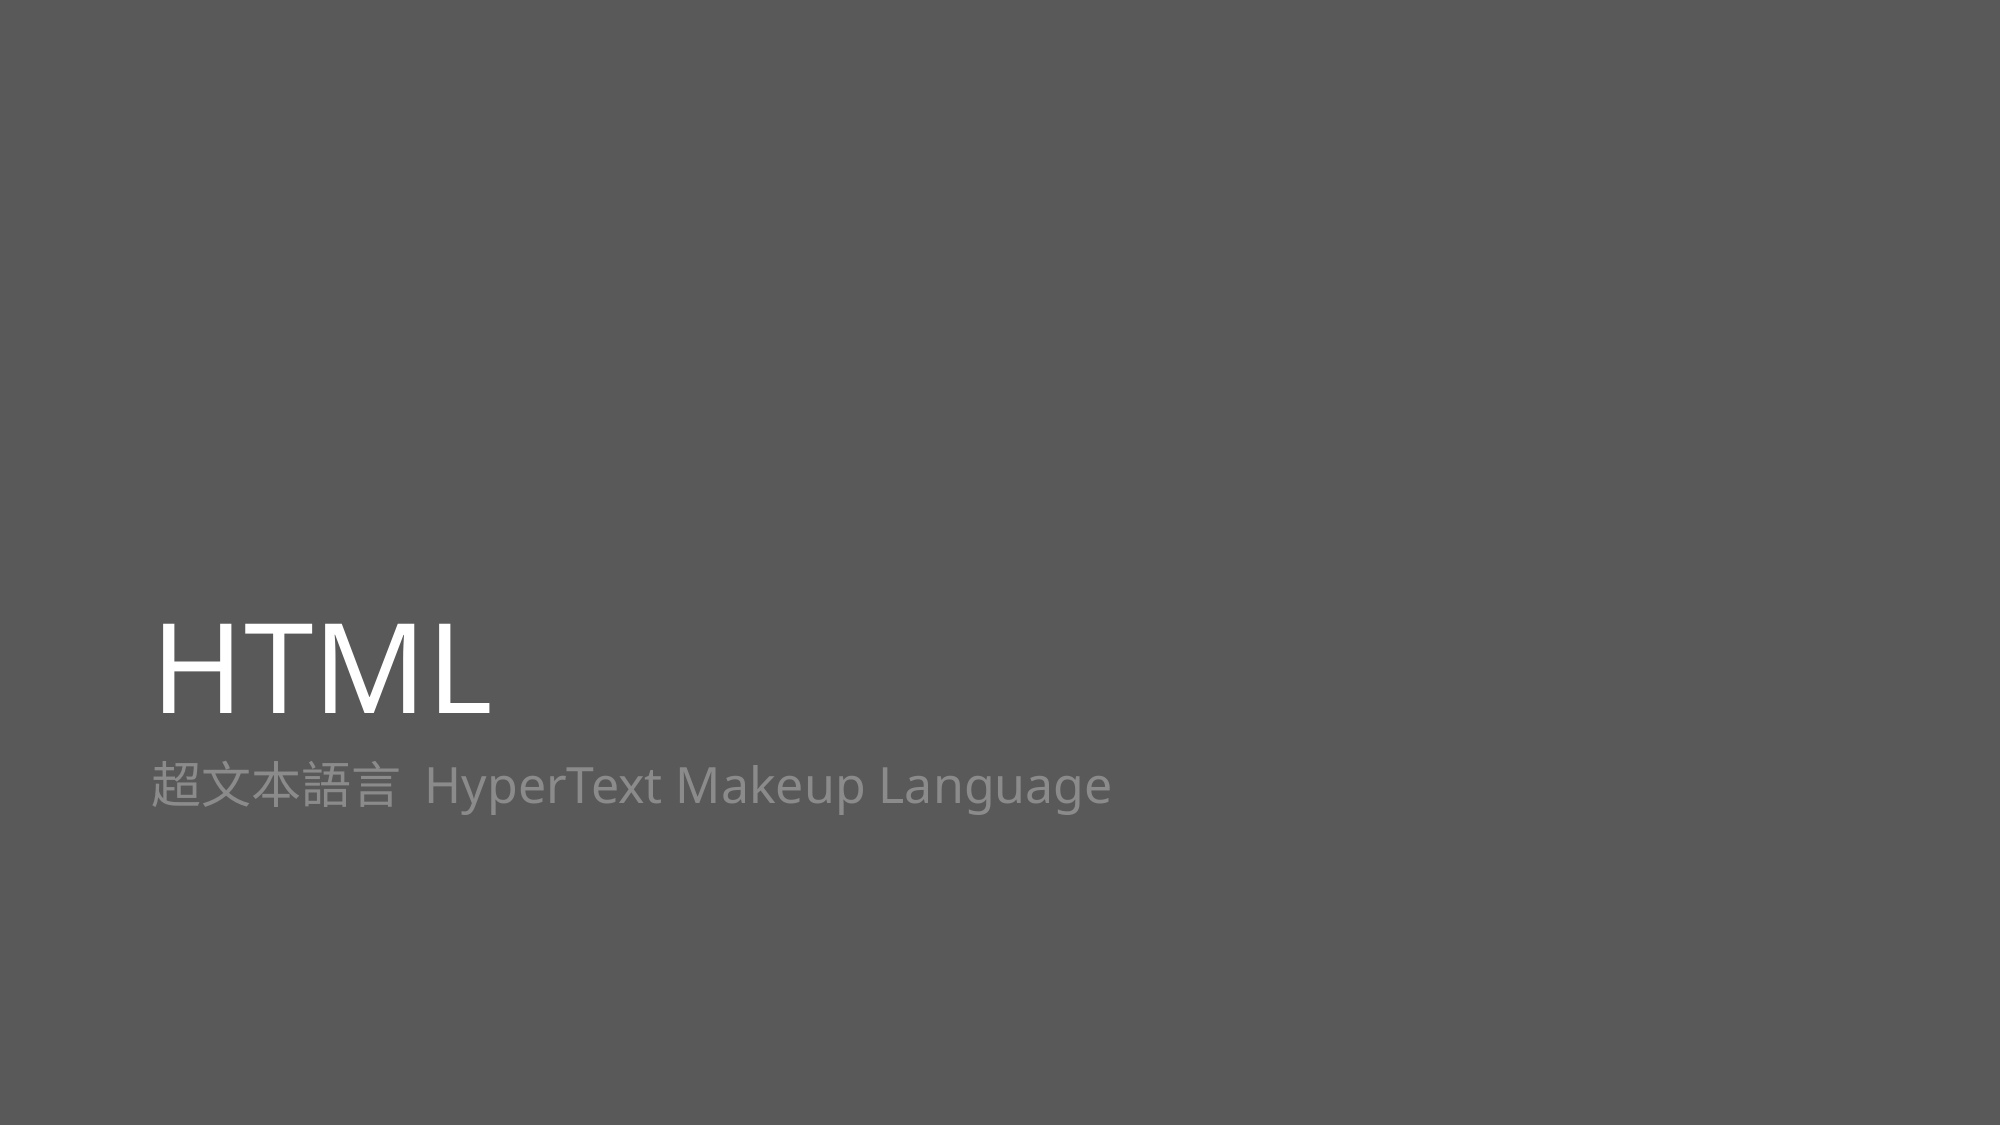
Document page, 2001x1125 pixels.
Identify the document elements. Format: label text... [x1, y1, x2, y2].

list 超文本語言 HyperText Makeup Language [136, 752, 1862, 999]
title HTML [136, 280, 1862, 749]
